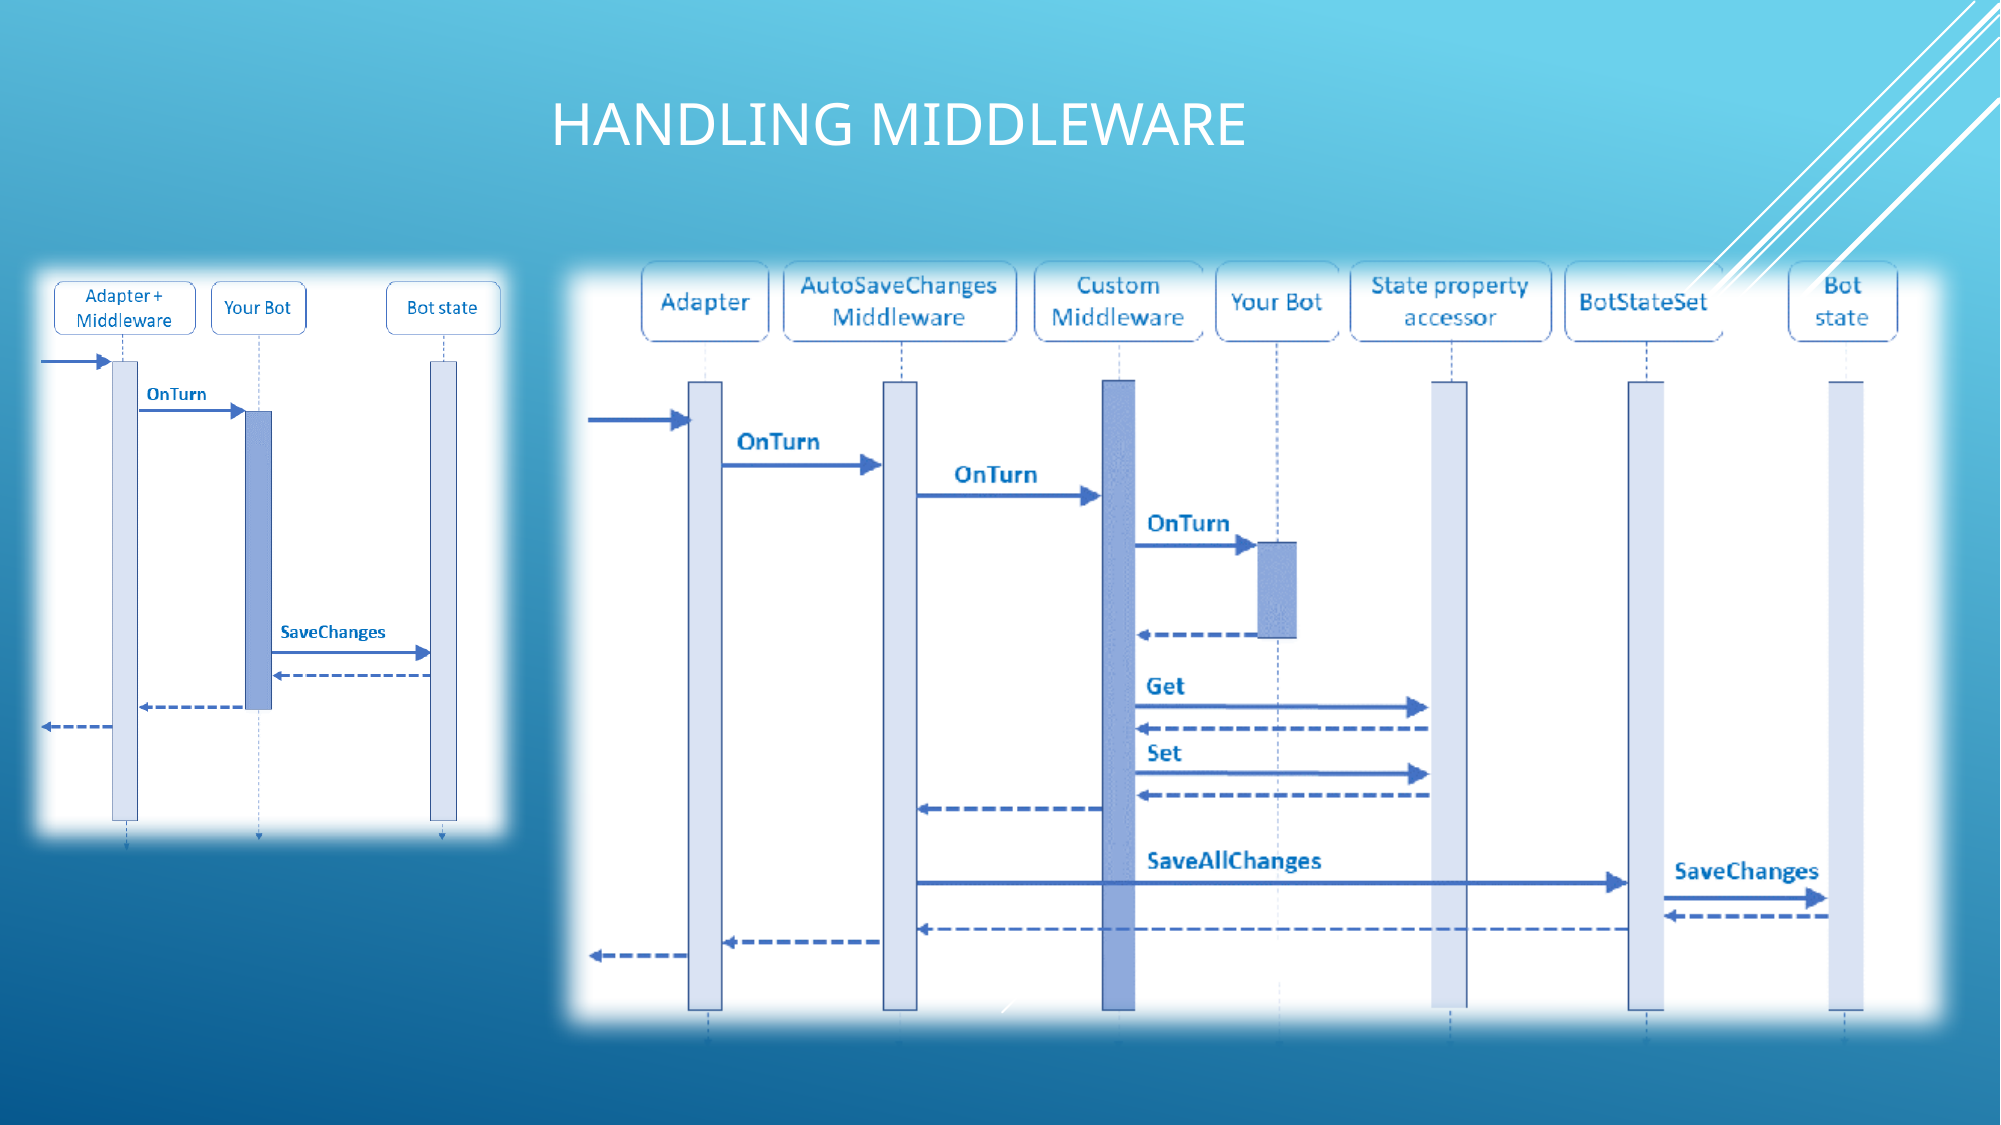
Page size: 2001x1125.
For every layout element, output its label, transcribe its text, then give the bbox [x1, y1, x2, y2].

picture [13, 246, 527, 859]
picture [543, 246, 1968, 1049]
title Handling Middleware [243, 63, 1556, 165]
